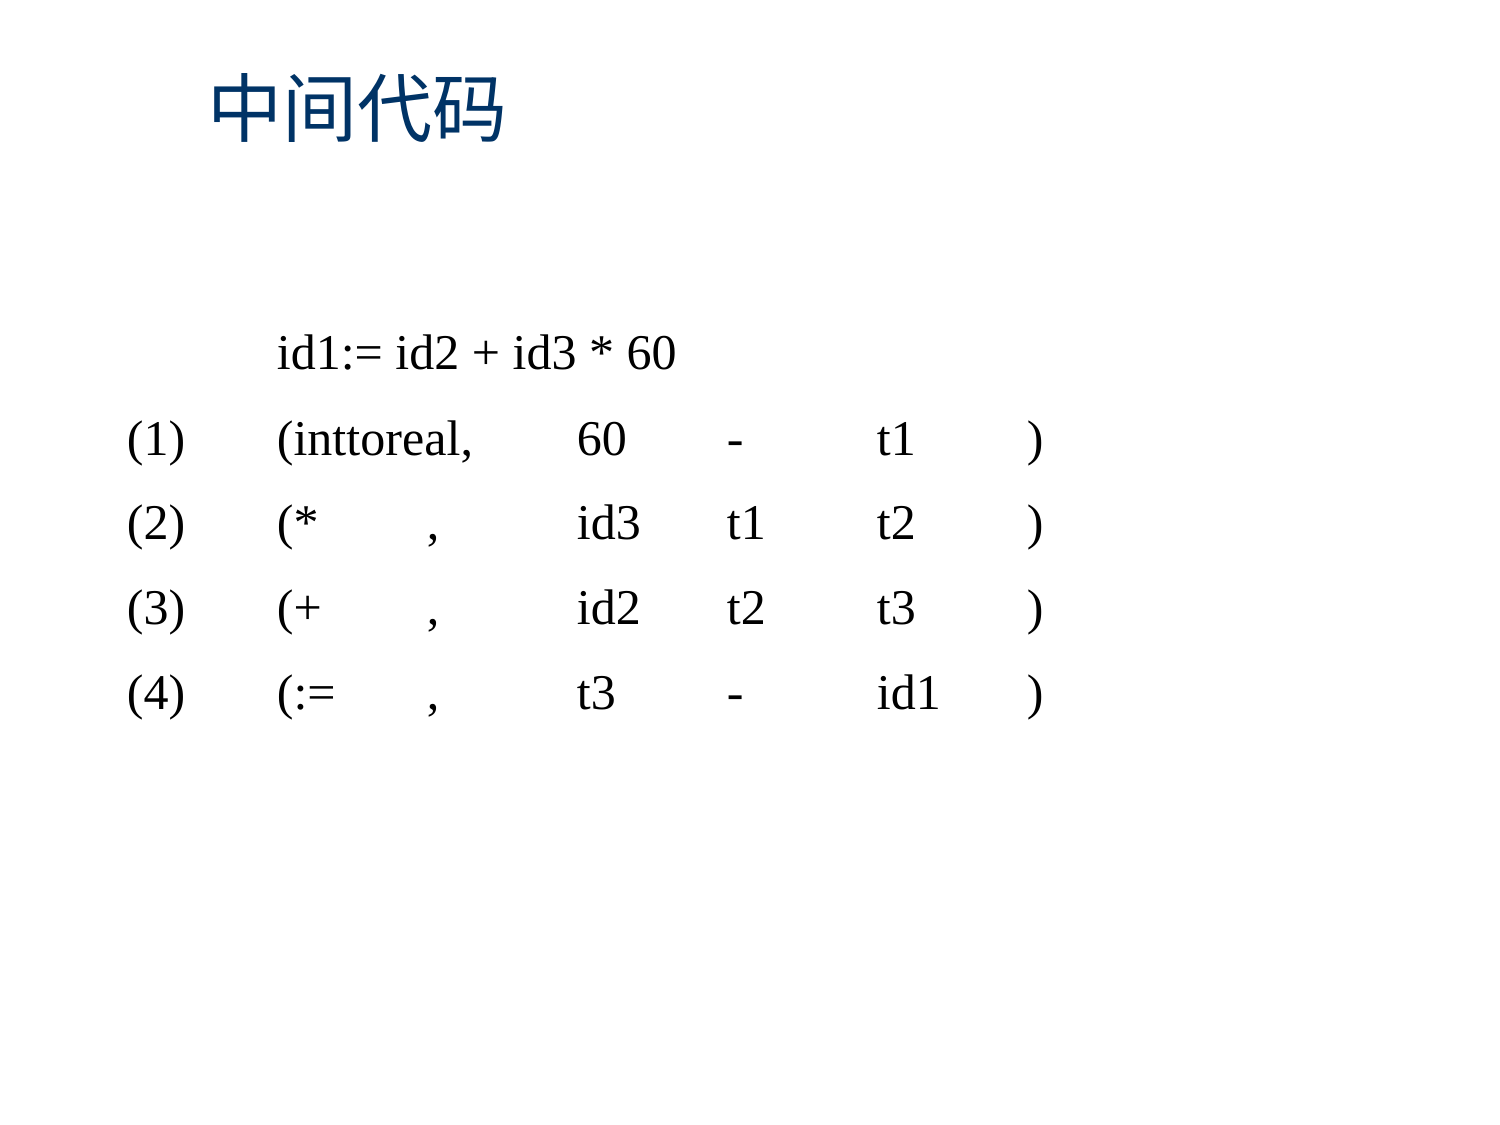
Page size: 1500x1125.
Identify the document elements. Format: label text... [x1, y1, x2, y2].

title 中间代码 [192, 74, 1468, 138]
text_box id1:= id2 + id3 * 60 (1) (inttoreal, 60 - t1 ) (2) (* , id3 t1 t2 ) (3) (+ , id2 t2 t3 ) (4) (:= , t3 - id1 ) [112, 312, 1238, 813]
